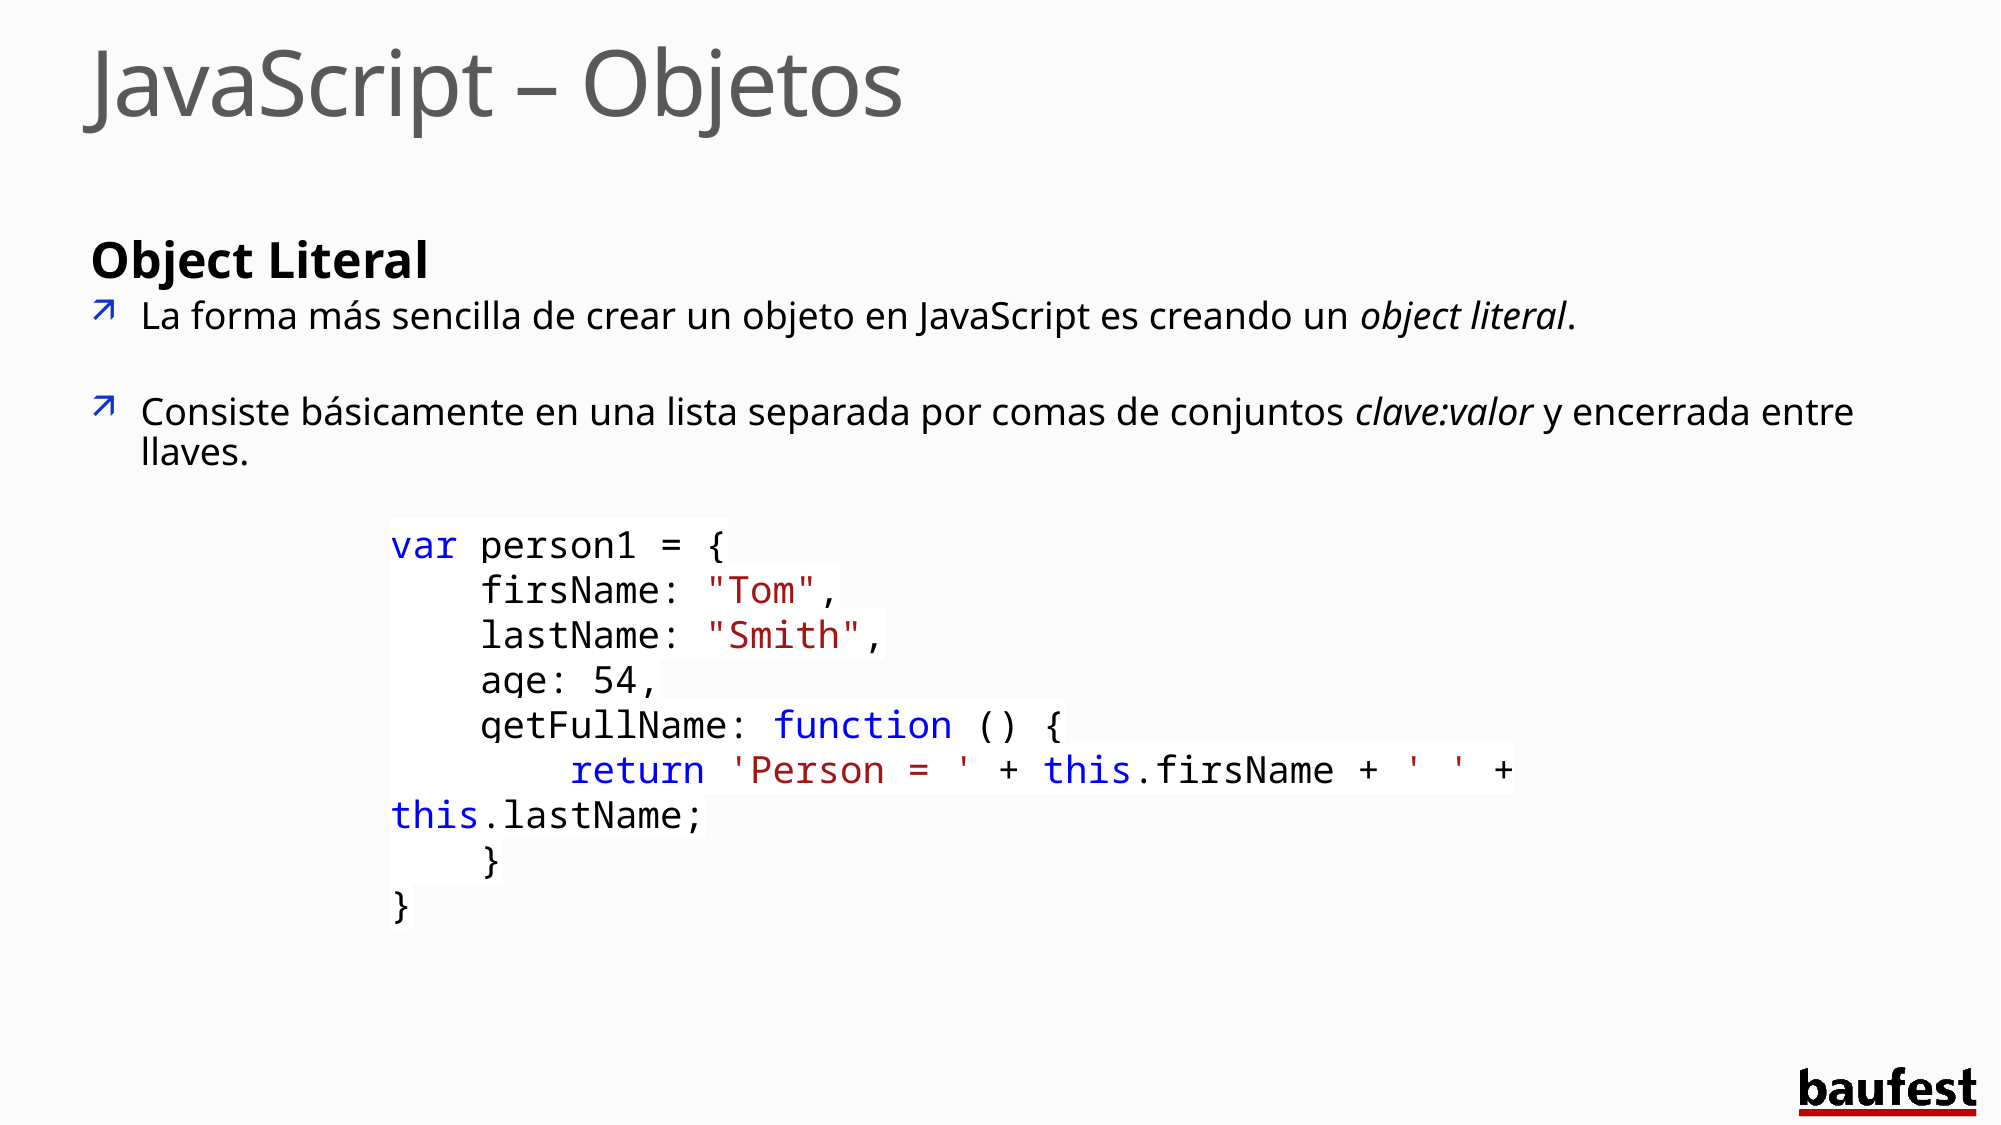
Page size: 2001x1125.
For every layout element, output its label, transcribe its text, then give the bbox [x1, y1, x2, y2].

title JavaScript – Objetos [90, 37, 1920, 138]
picture [1799, 1066, 1977, 1117]
text_box var person1 = { firsName: "Tom", lastName: "Smith", age: 54, getFullName: function () { return 'Person = ' + this.firsName + ' ' + this.lastName; } } [390, 520, 1763, 926]
text_box Object Literal La forma más sencilla de crear un objeto en JavaScript es creando un object literal. Consiste básicamente en una lista separada por comas de conjuntos clave:valor y encerrada entre llaves. [90, 235, 1905, 905]
